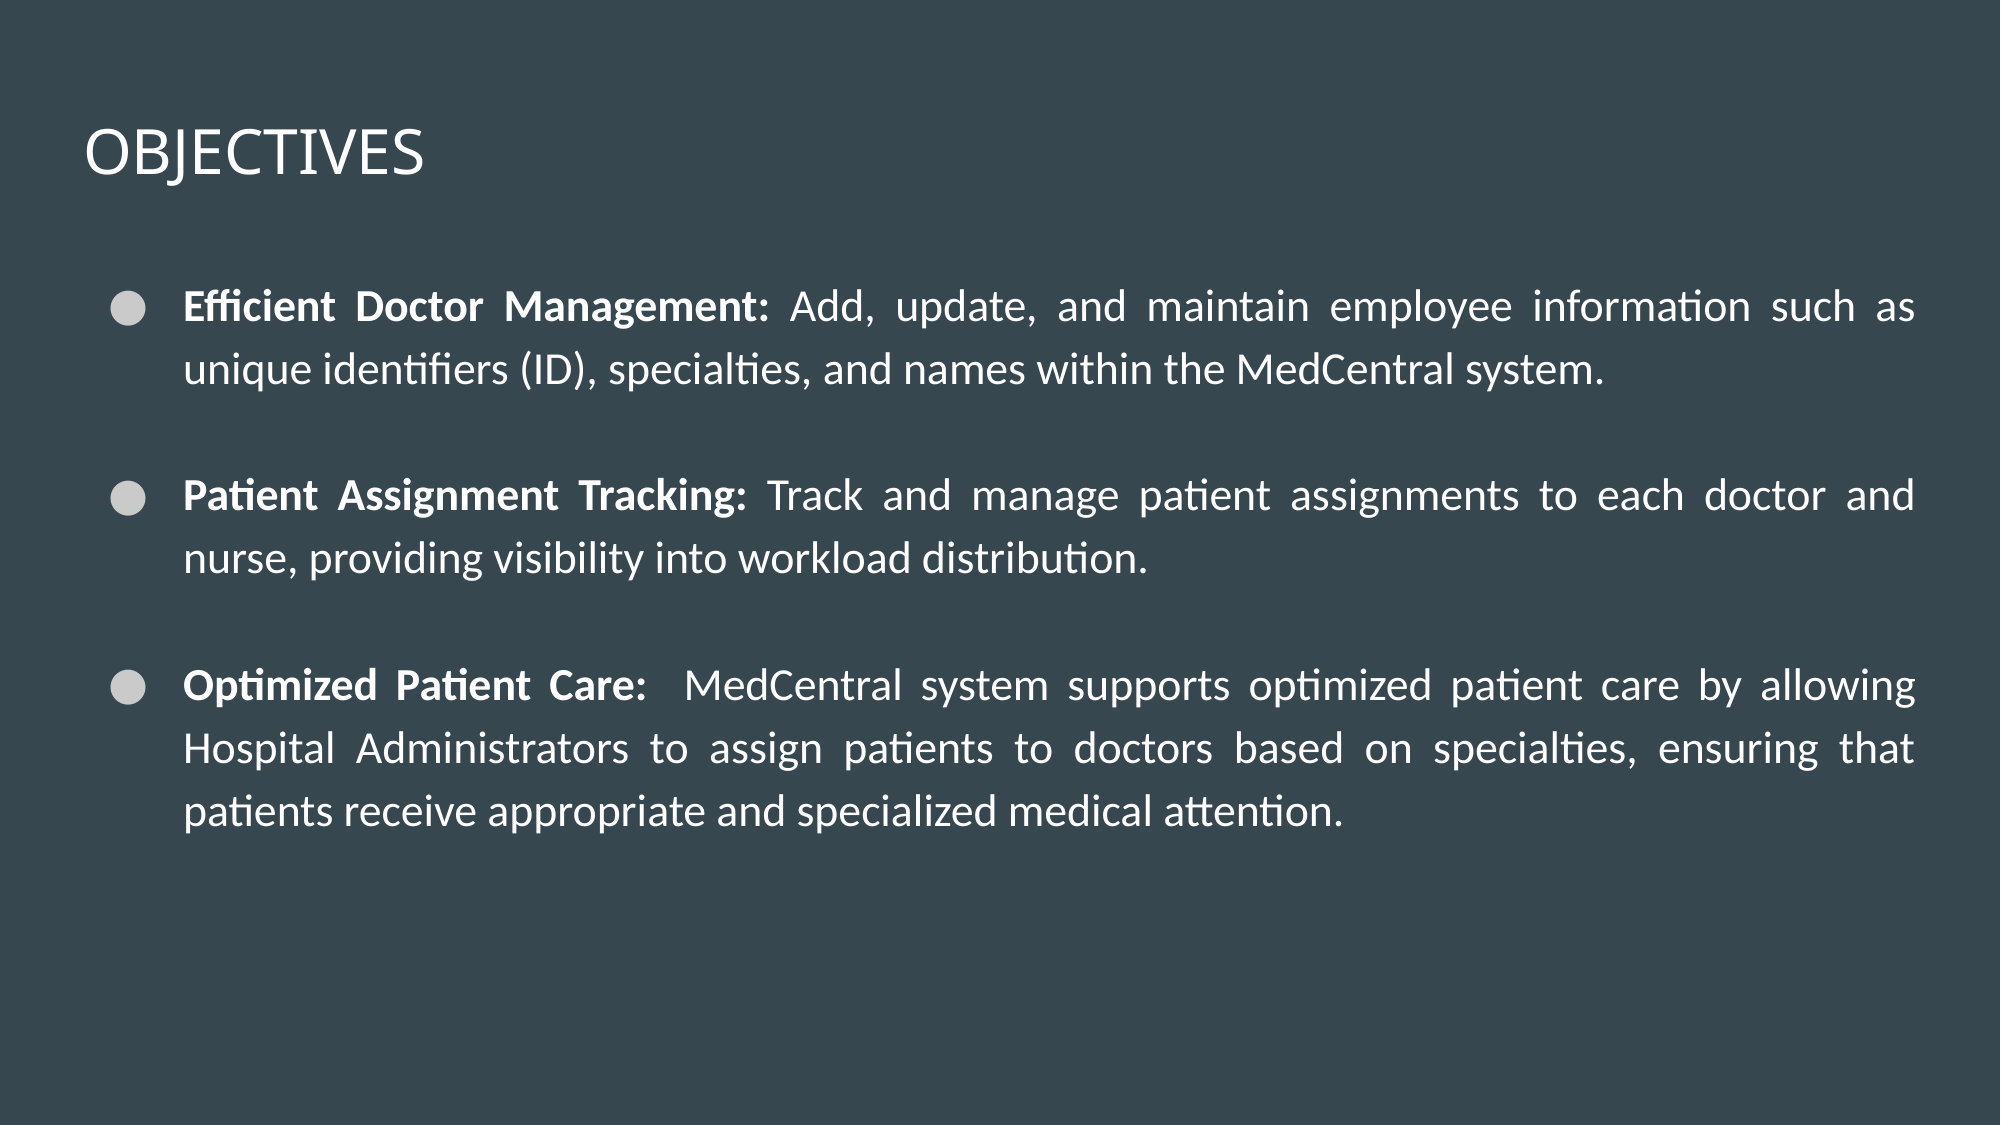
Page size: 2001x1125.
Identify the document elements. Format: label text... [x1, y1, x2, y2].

title OBJECTIVES [68, 97, 1932, 223]
list Efficient Doctor Management: Add, update, and maintain employee information such as unique identifiers (ID), specialties, and names within the MedCentral system. Patient Assignment Tracking: Track and manage patient assignments to each doctor and nurse, providing visibility into workload distribution. Optimized Patient Care: MedCentral system supports optimized patient care by allowing Hospital Administrators to assign patients to doctors based on specialties, ensuring that patients receive appropriate and specialized medical attention. [68, 252, 1932, 1000]
